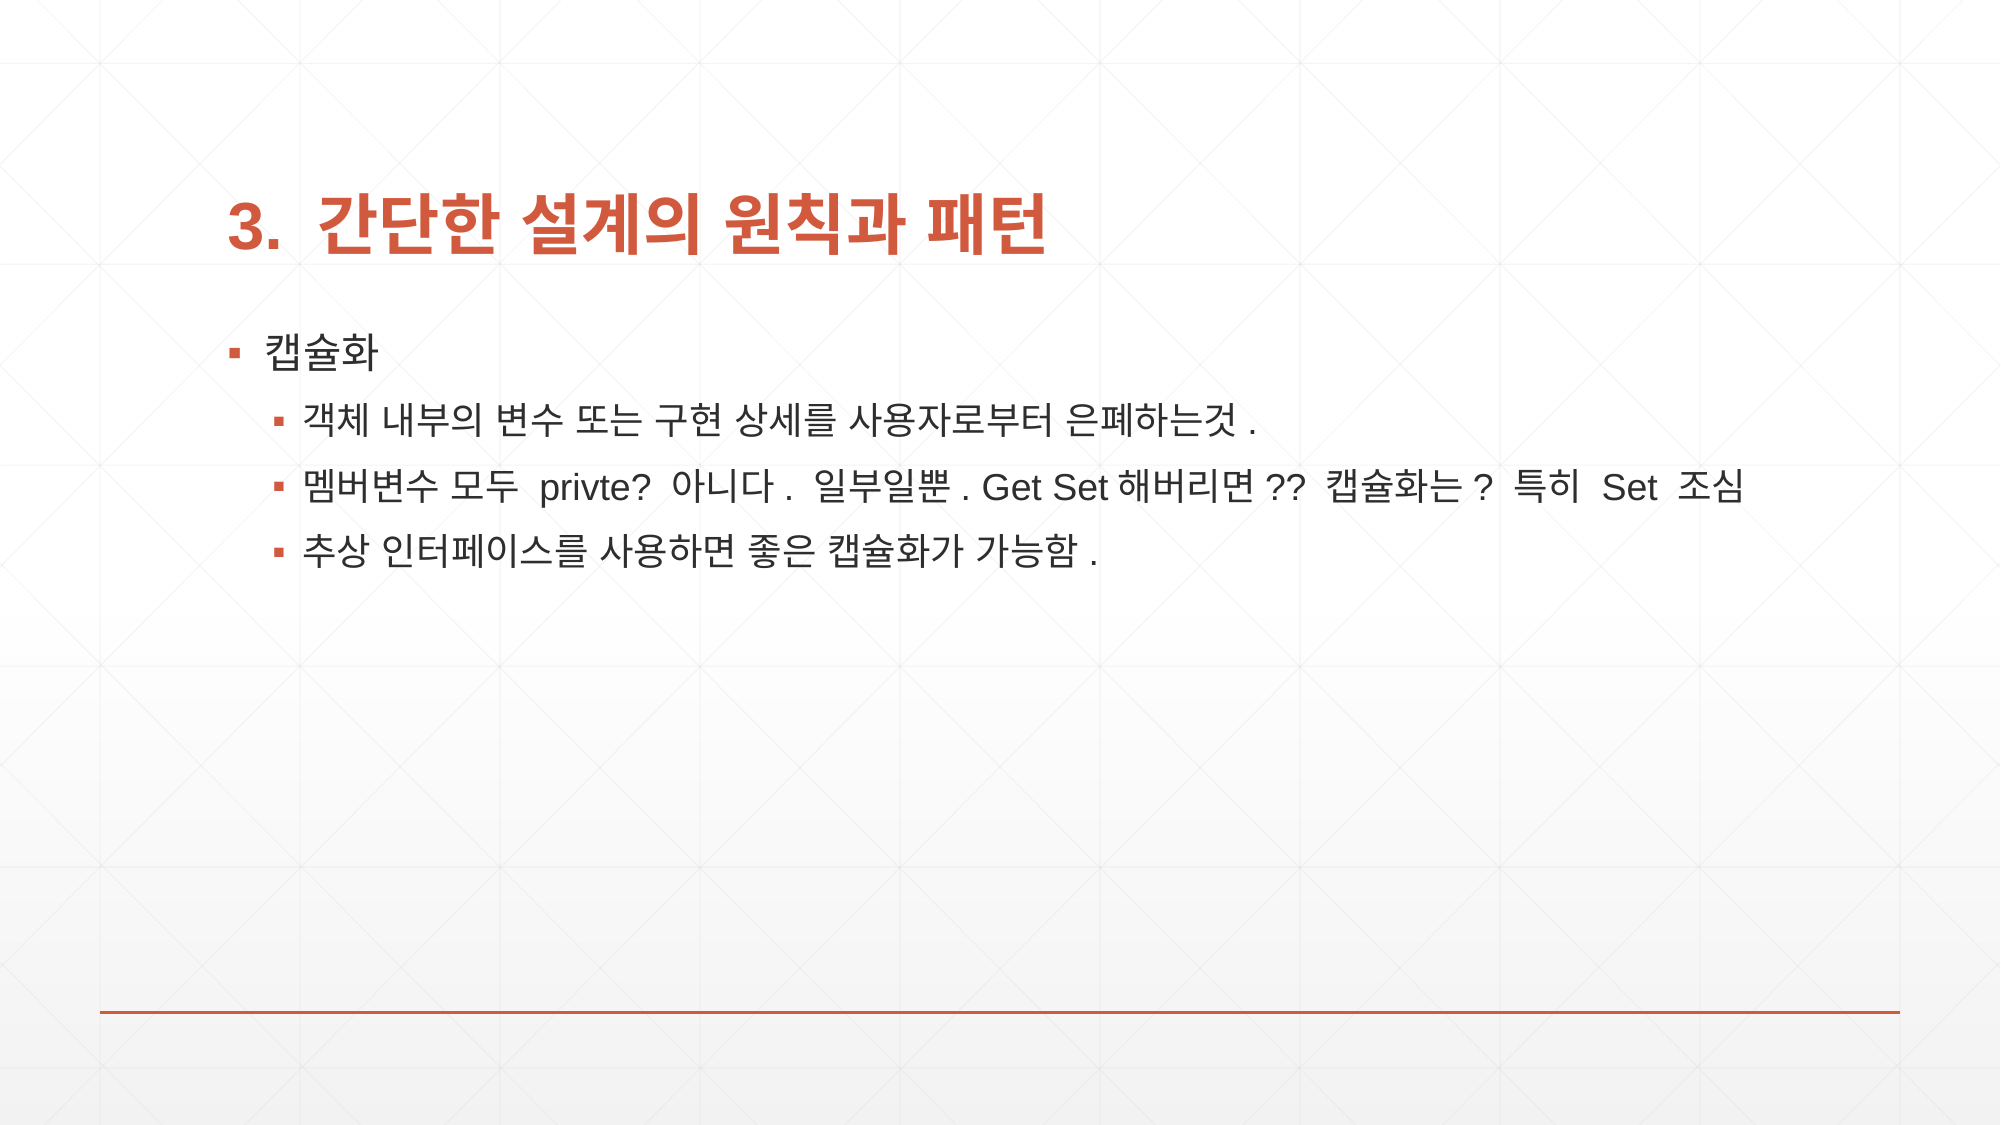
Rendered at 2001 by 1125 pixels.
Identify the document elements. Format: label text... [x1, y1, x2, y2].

title 3. 간단한 설계의 원칙과 패턴 [212, 84, 1788, 272]
list 캡슐화 객체 내부의 변수 또는 구현 상세를 사용자로부터 은폐하는것. 멤버변수 모두 privte? 아니다. 일부일뿐. Get Set해버리면?? 캡슐화는? 특히 Set 조심 추상 인터페이스를 사용하면 좋은 캡슐화가 가능함. [212, 324, 1888, 1040]
